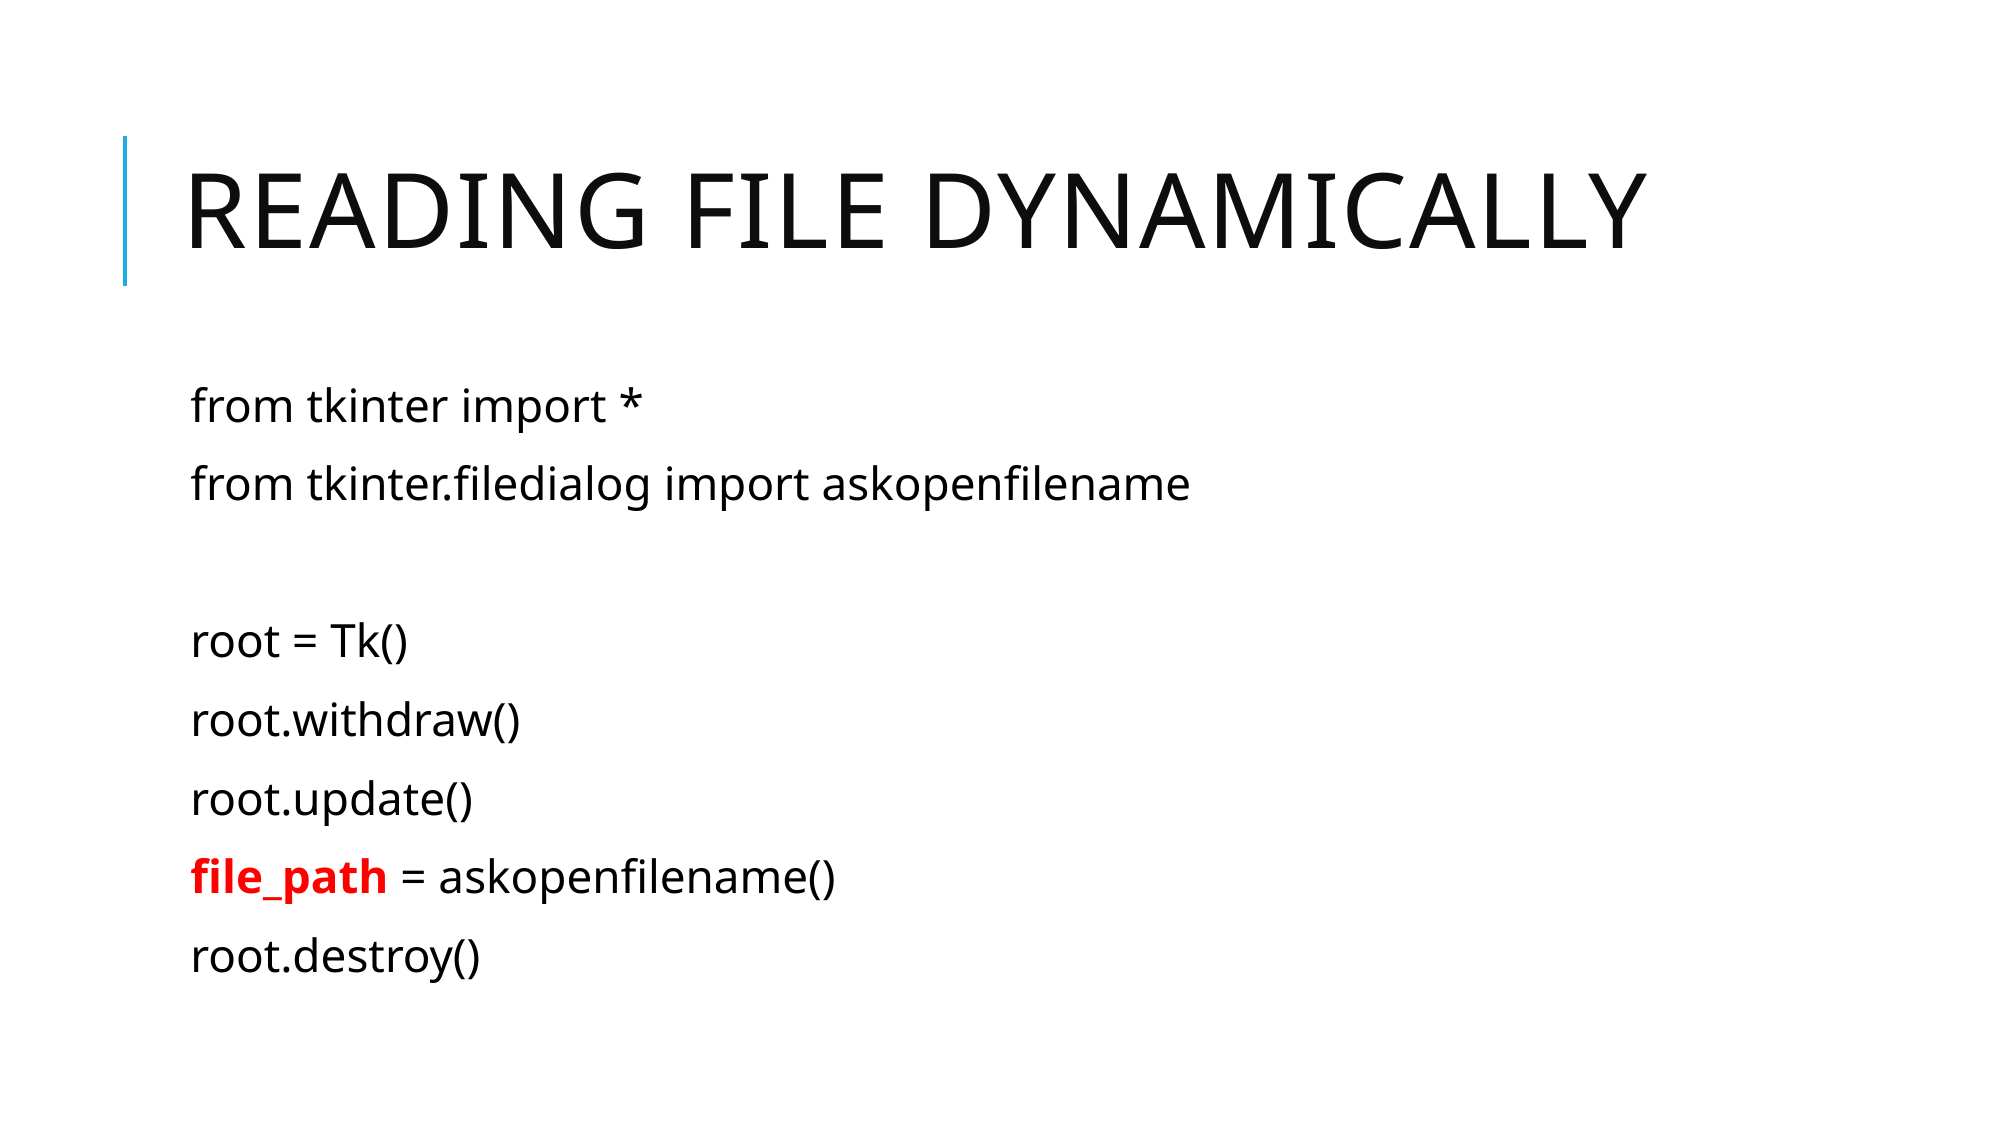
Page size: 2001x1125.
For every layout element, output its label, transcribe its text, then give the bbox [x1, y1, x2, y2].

list from tkinter import * from tkinter.filedialog import askopenfilename root = Tk() root.withdraw() root.update() file_path = askopenfilename() root.destroy() [168, 375, 1763, 1035]
title Reading file dynamically [168, 96, 1763, 342]
